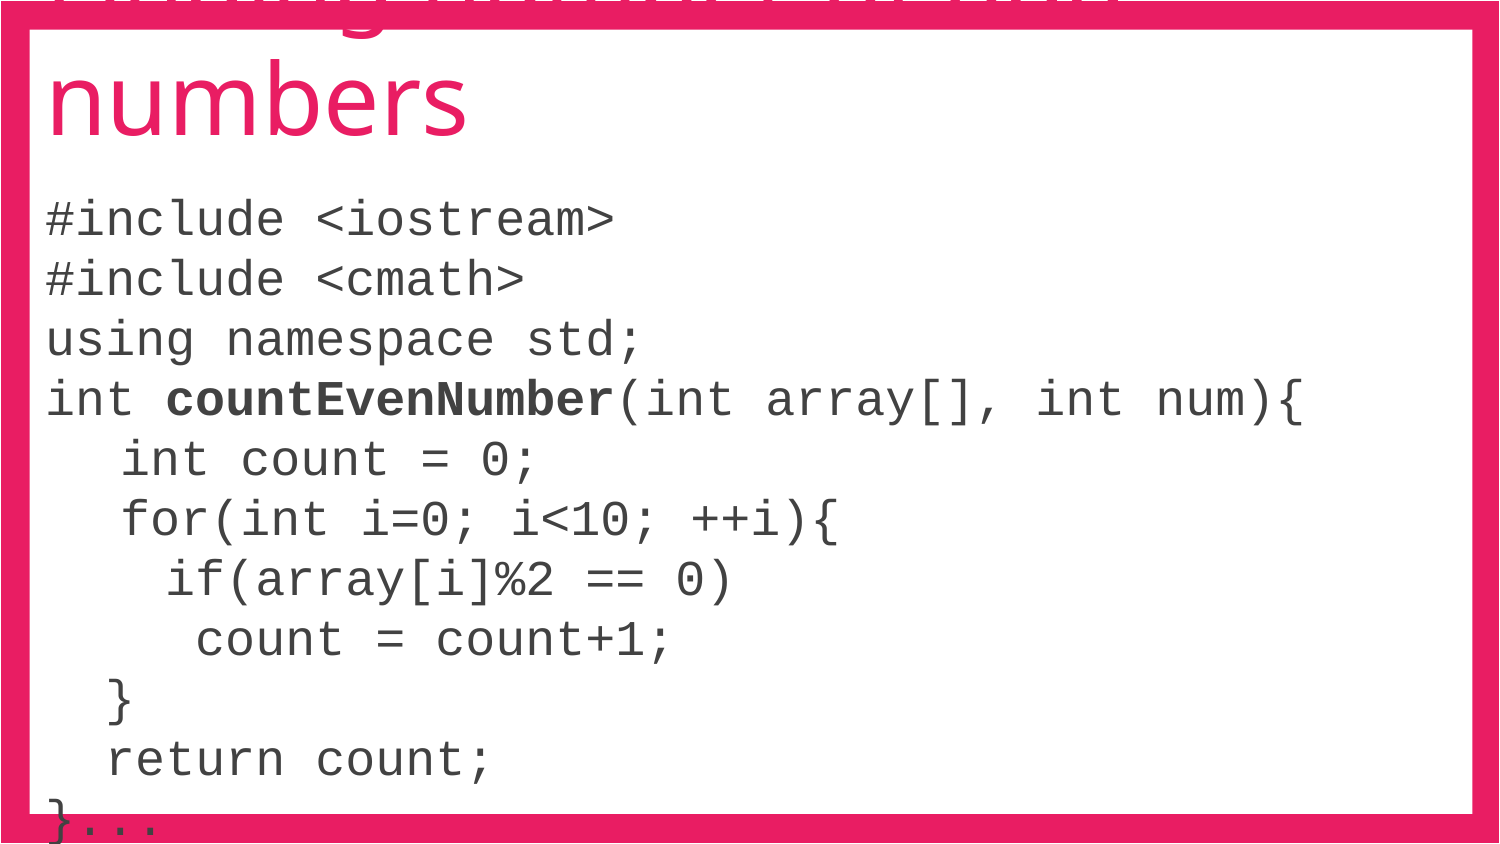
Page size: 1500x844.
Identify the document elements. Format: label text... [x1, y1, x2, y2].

list #include <iostream> #include <cmath> using namespace std; int countEvenNumber(int array[], int num){ int count = 0; for(int i=0; i<10; ++i){ if(array[i]%2 == 0) count = count+1; } return count; }... [30, 170, 1470, 809]
title Finding number of odd numbers [30, 30, 1470, 170]
